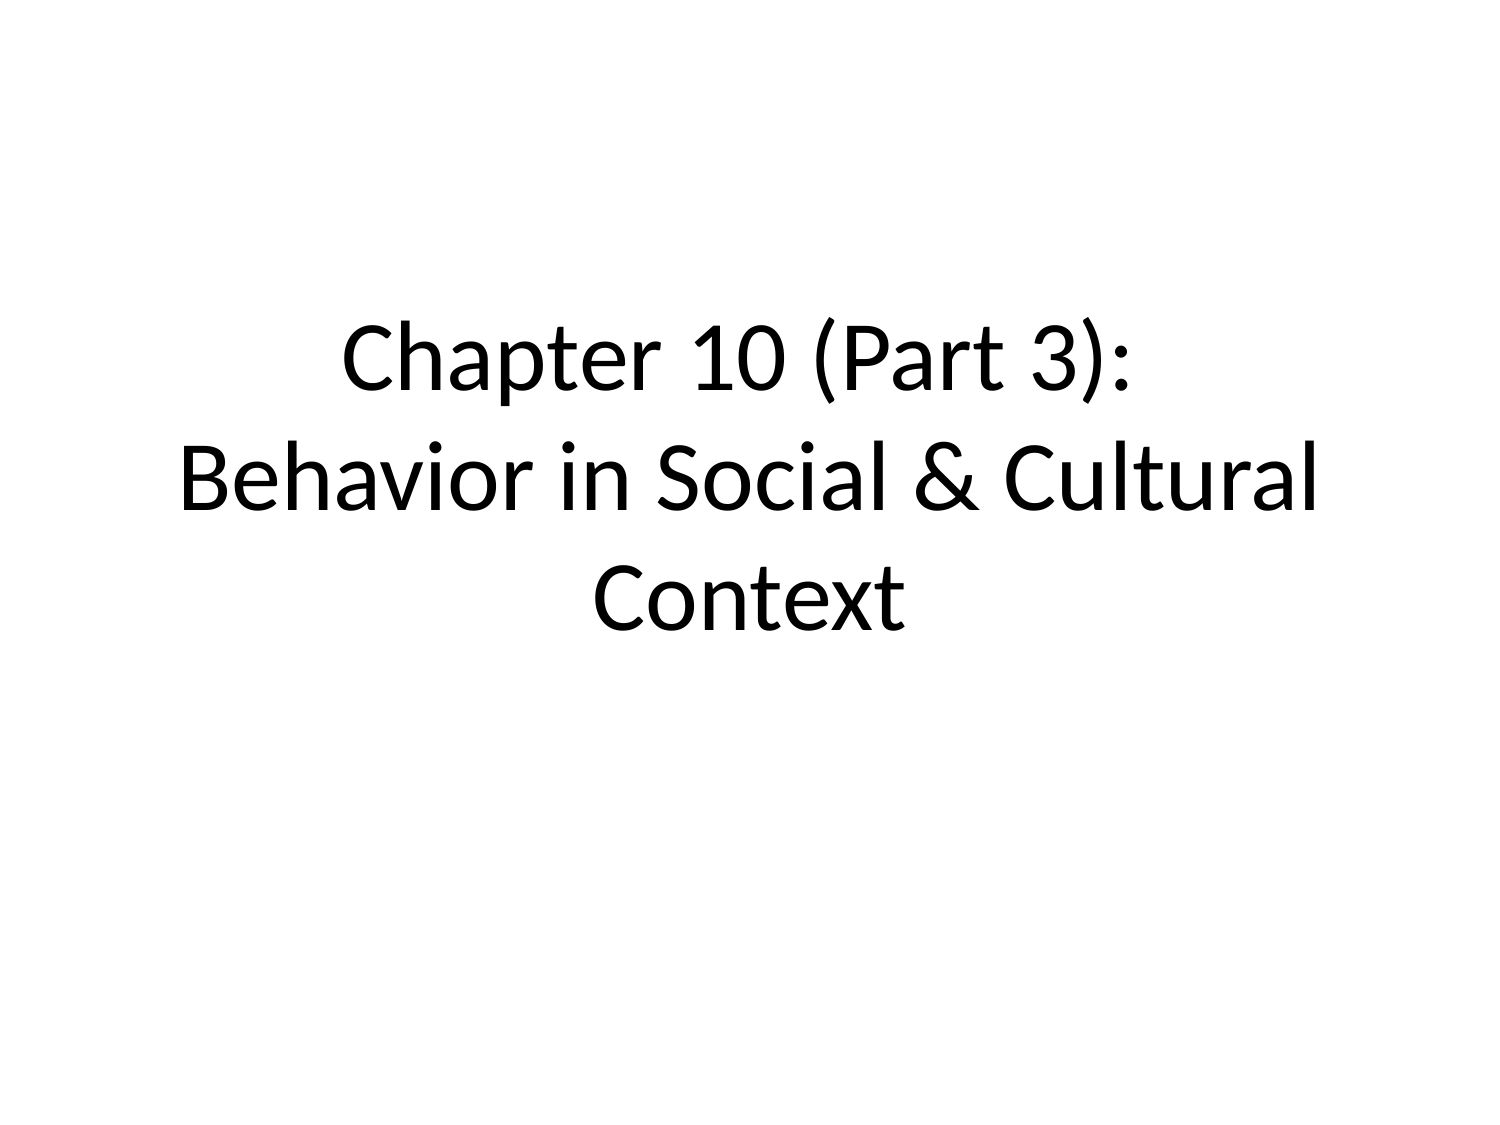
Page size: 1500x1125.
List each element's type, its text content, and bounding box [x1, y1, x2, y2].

title Chapter 10 (Part 3): Behavior in Social & Cultural Context [112, 349, 1388, 591]
